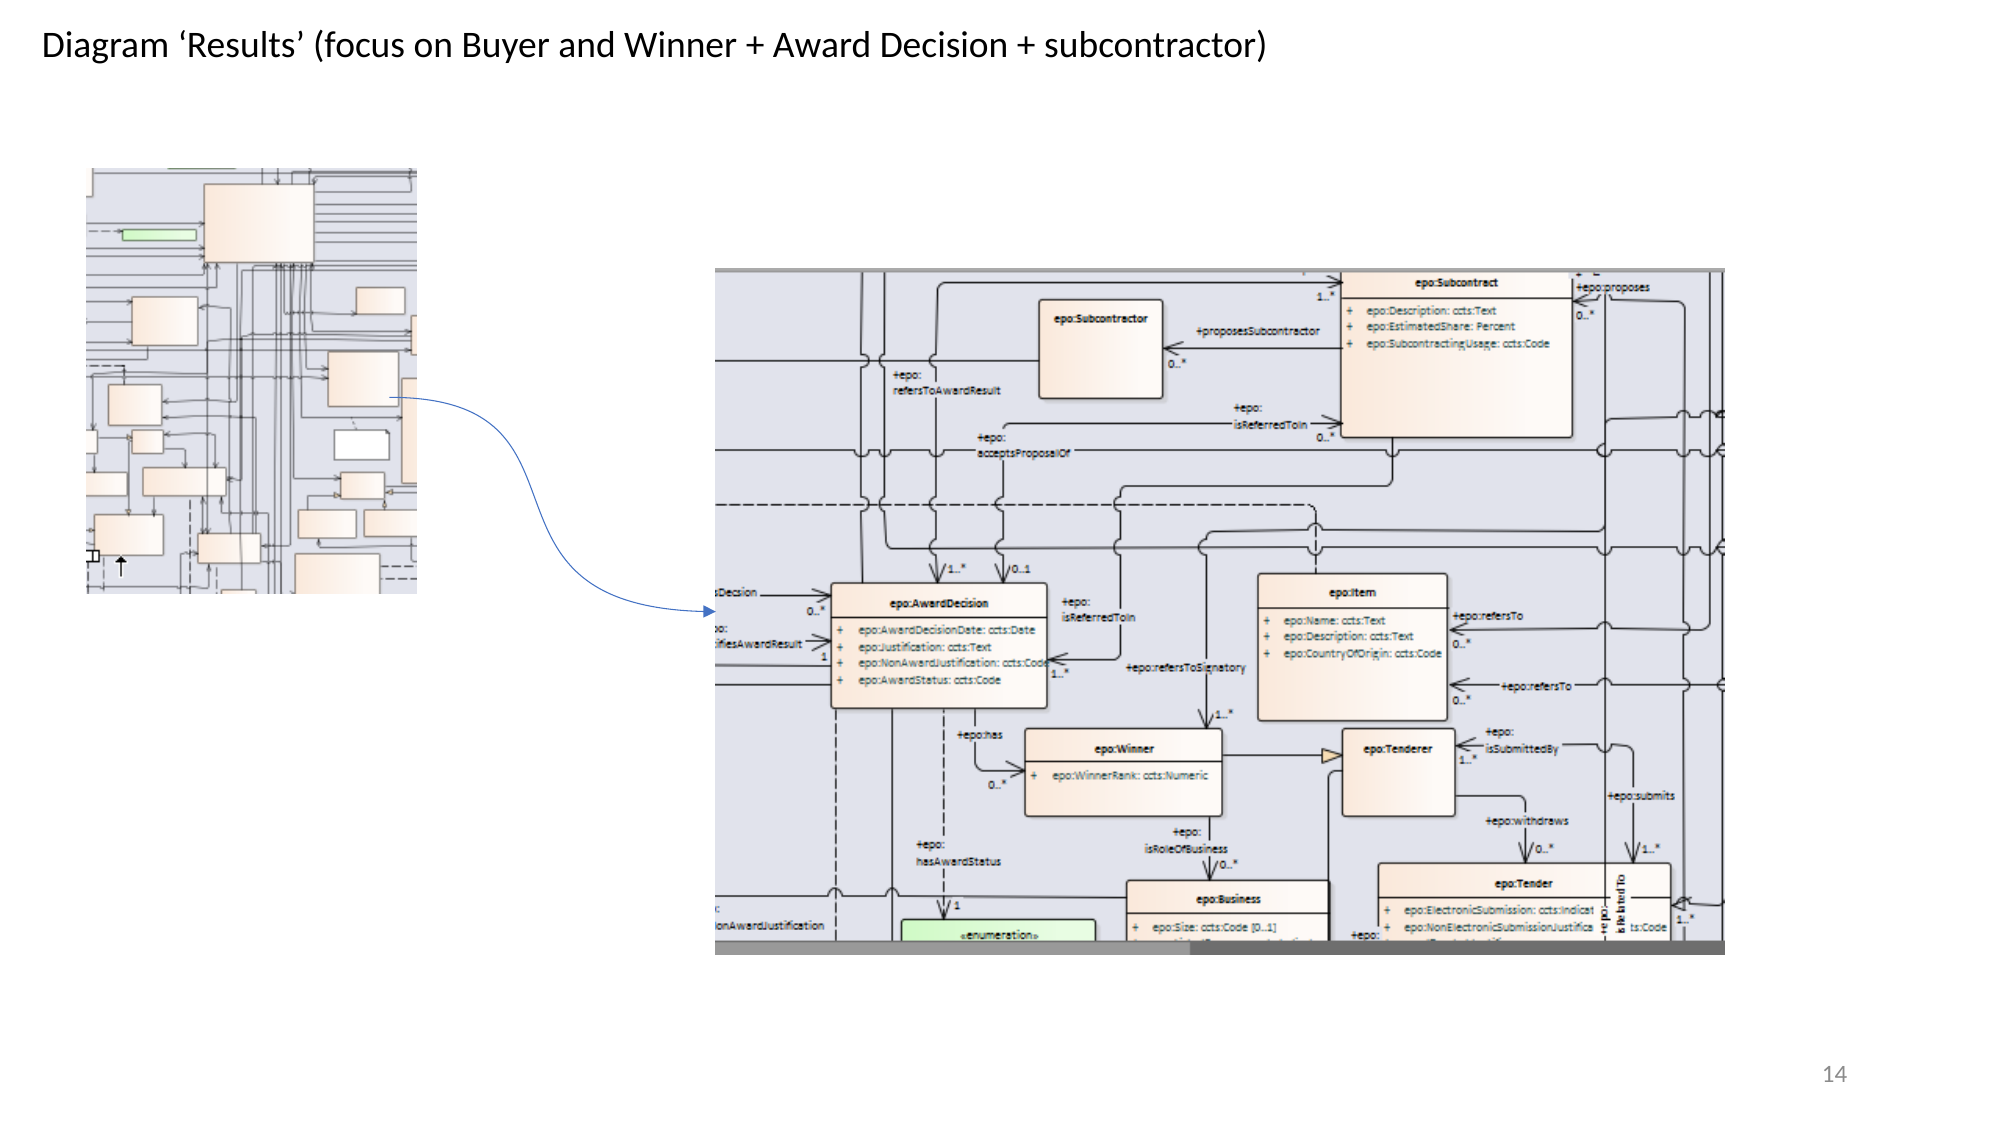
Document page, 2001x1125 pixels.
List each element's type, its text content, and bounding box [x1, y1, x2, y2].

picture [715, 268, 1725, 955]
picture [86, 168, 417, 594]
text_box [389, 397, 716, 612]
slide_number 14 [1412, 1042, 1863, 1103]
text_box Diagram ‘Results’ (focus on Buyer and Winner + Award Decision + subcontractor) [27, 13, 1284, 73]
